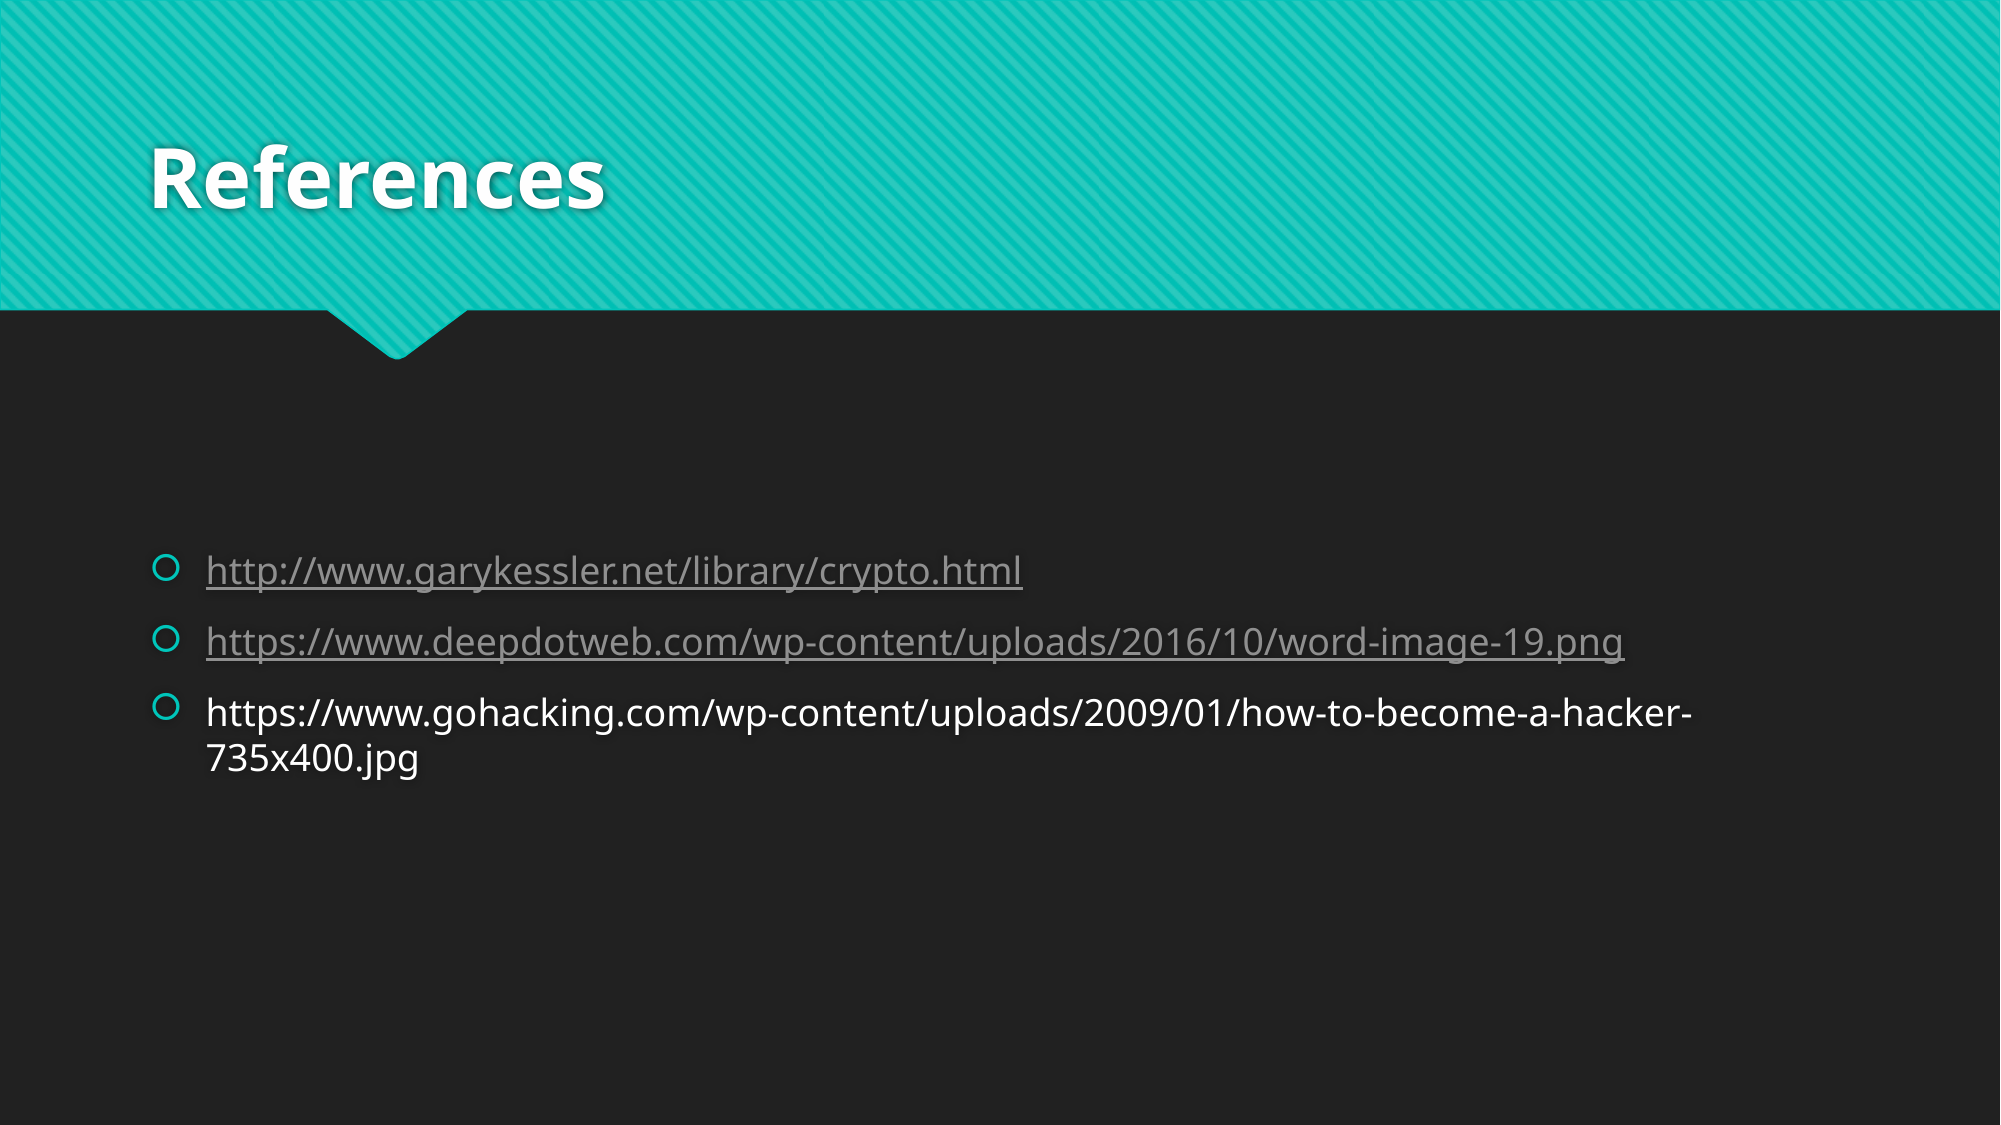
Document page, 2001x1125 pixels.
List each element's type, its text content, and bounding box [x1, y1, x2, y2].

list http://www.garykessler.net/library/crypto.html https://www.deepdotweb.com/wp-content/uploads/2016/10/word-image-19.png https://www.gohacking.com/wp-content/uploads/2009/01/how-to-become-a-hacker-735x400.jpg [134, 364, 1866, 962]
title References [132, 73, 1868, 233]
